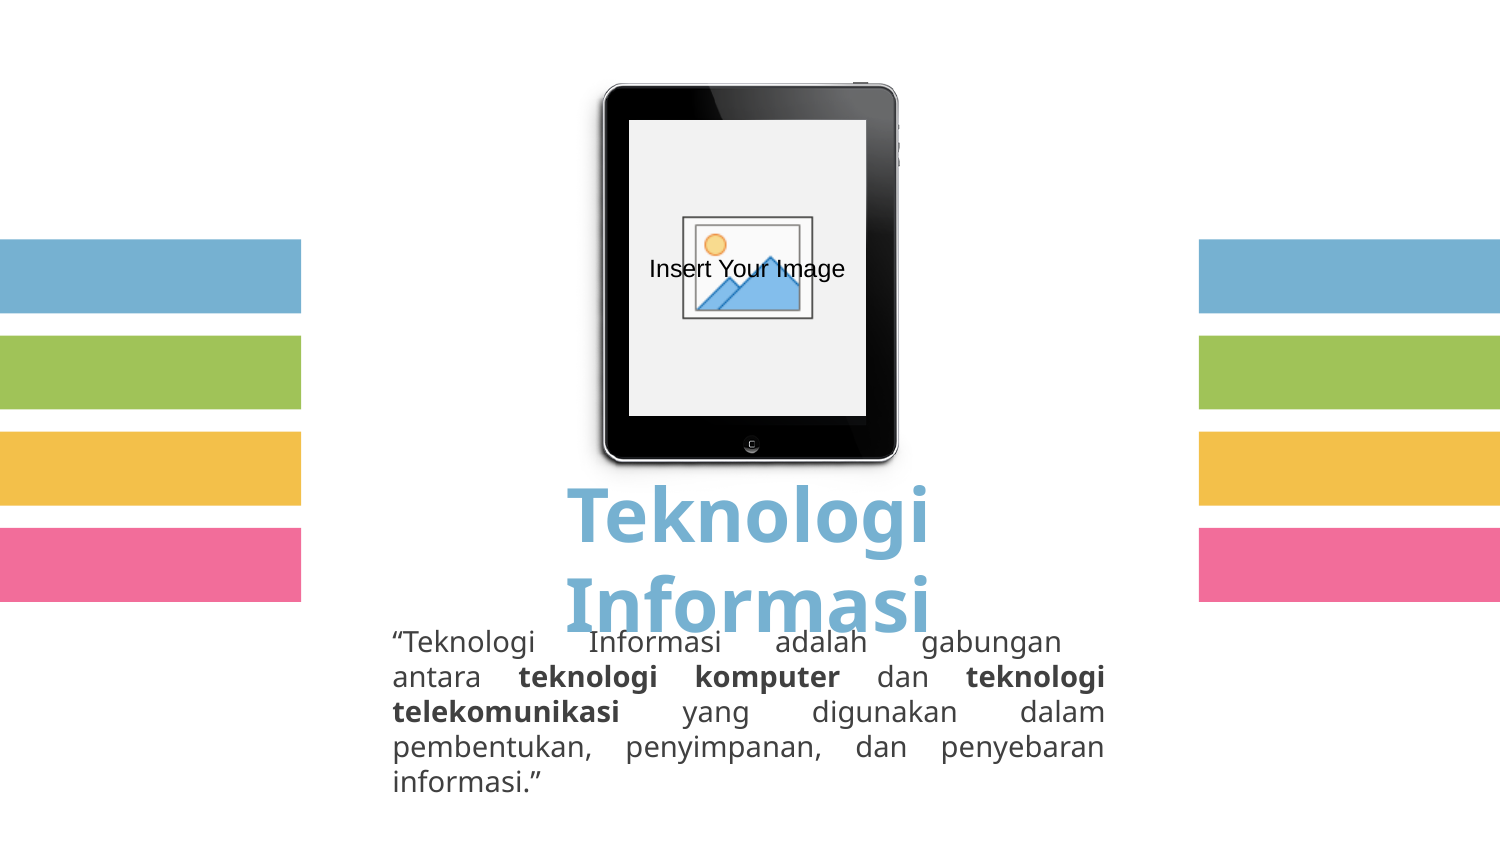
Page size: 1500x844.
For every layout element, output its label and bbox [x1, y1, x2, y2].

text_box [1198, 239, 1500, 603]
picture [576, 79, 913, 494]
text_box [377, 509, 1121, 773]
text_box [0, 239, 302, 603]
